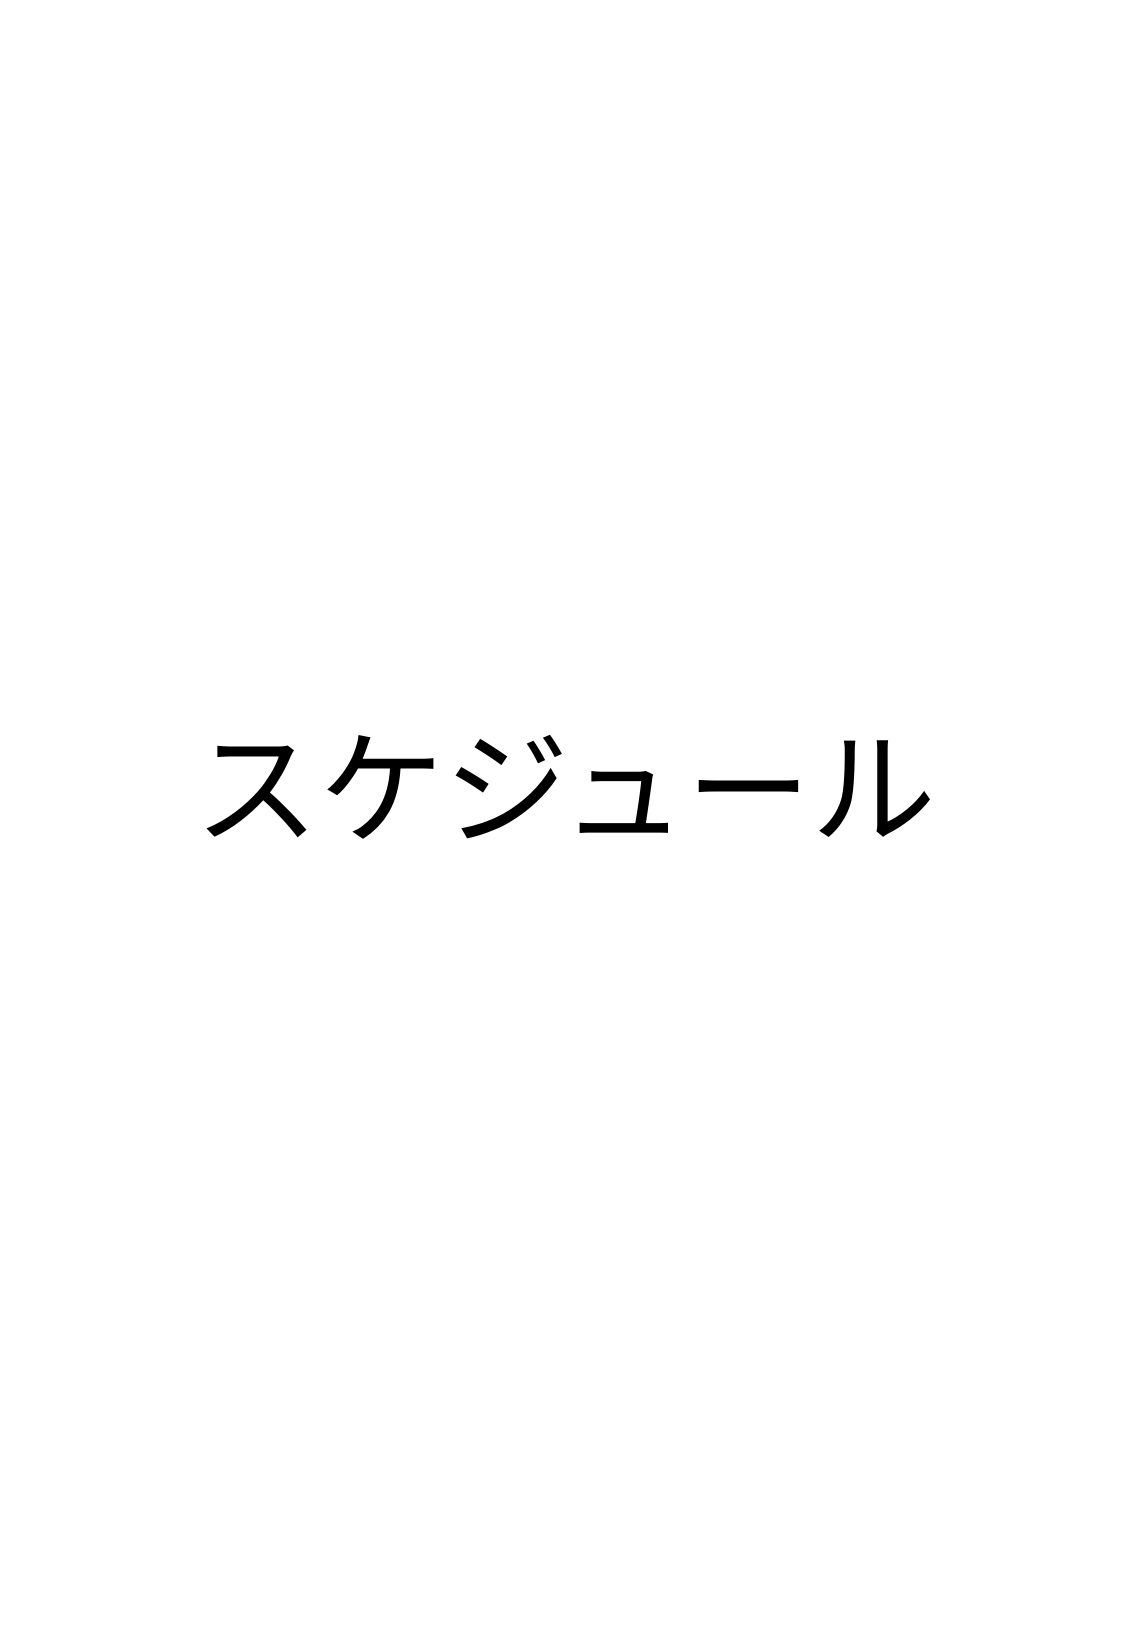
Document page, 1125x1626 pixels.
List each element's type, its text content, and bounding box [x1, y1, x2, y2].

text_box スケジュール [179, 702, 951, 867]
